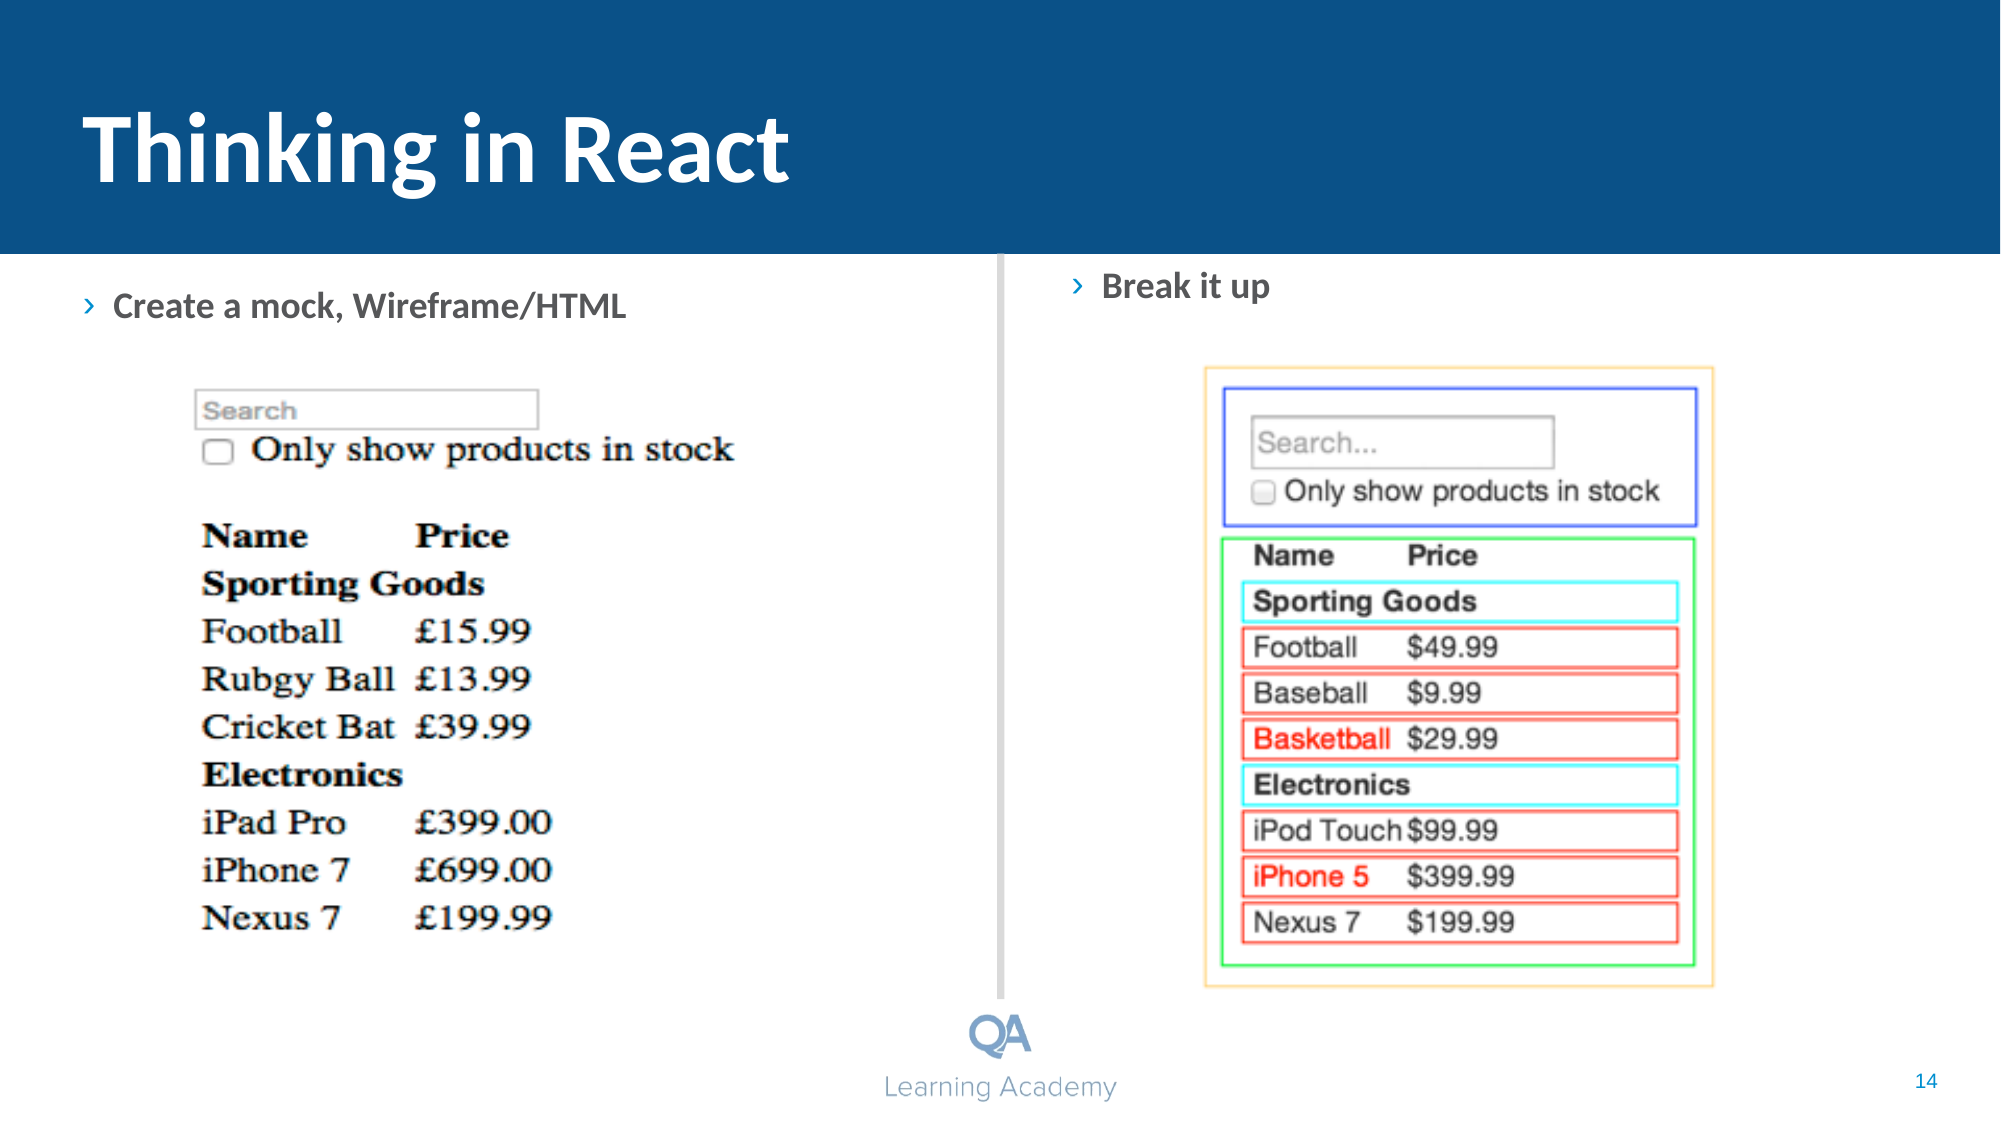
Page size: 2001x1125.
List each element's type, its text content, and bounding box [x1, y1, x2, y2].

picture [1195, 355, 1735, 1000]
list Create a mock, Wireframe/HTML [67, 273, 984, 1000]
list Break it up [1056, 253, 1972, 1000]
title Thinking in React [67, 20, 1565, 210]
picture [182, 383, 756, 954]
